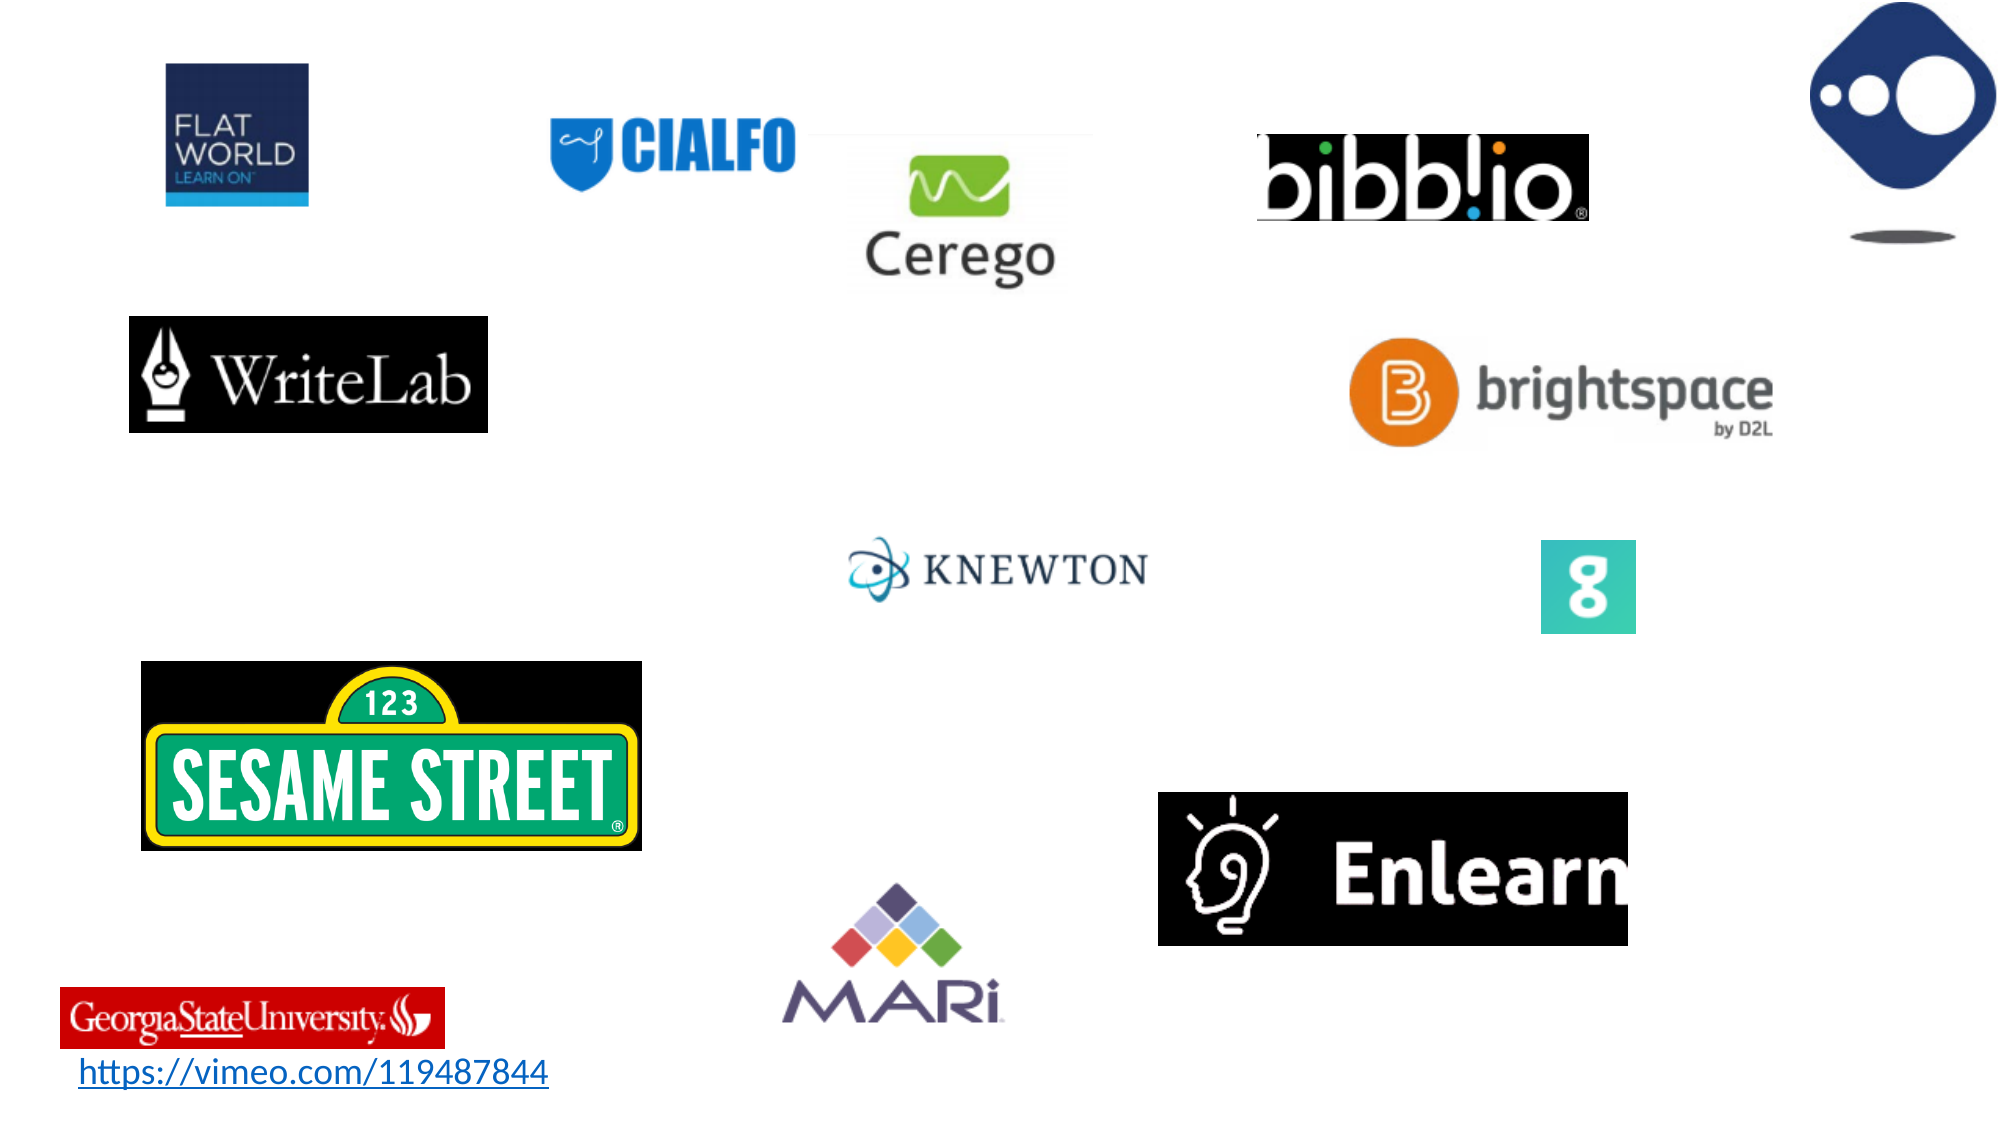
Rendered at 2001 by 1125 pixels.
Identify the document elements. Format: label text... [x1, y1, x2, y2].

text_box https://vimeo.com/119487844 [63, 1039, 564, 1100]
picture [841, 511, 1159, 614]
picture [745, 847, 1018, 1040]
picture [1158, 792, 1628, 946]
picture [1328, 328, 1801, 477]
picture [129, 316, 488, 433]
picture [1541, 540, 1636, 634]
picture [141, 48, 331, 221]
picture [1810, 2, 1998, 245]
picture [141, 661, 642, 851]
picture [1257, 134, 1589, 221]
picture [538, 106, 1093, 312]
picture [60, 987, 445, 1049]
